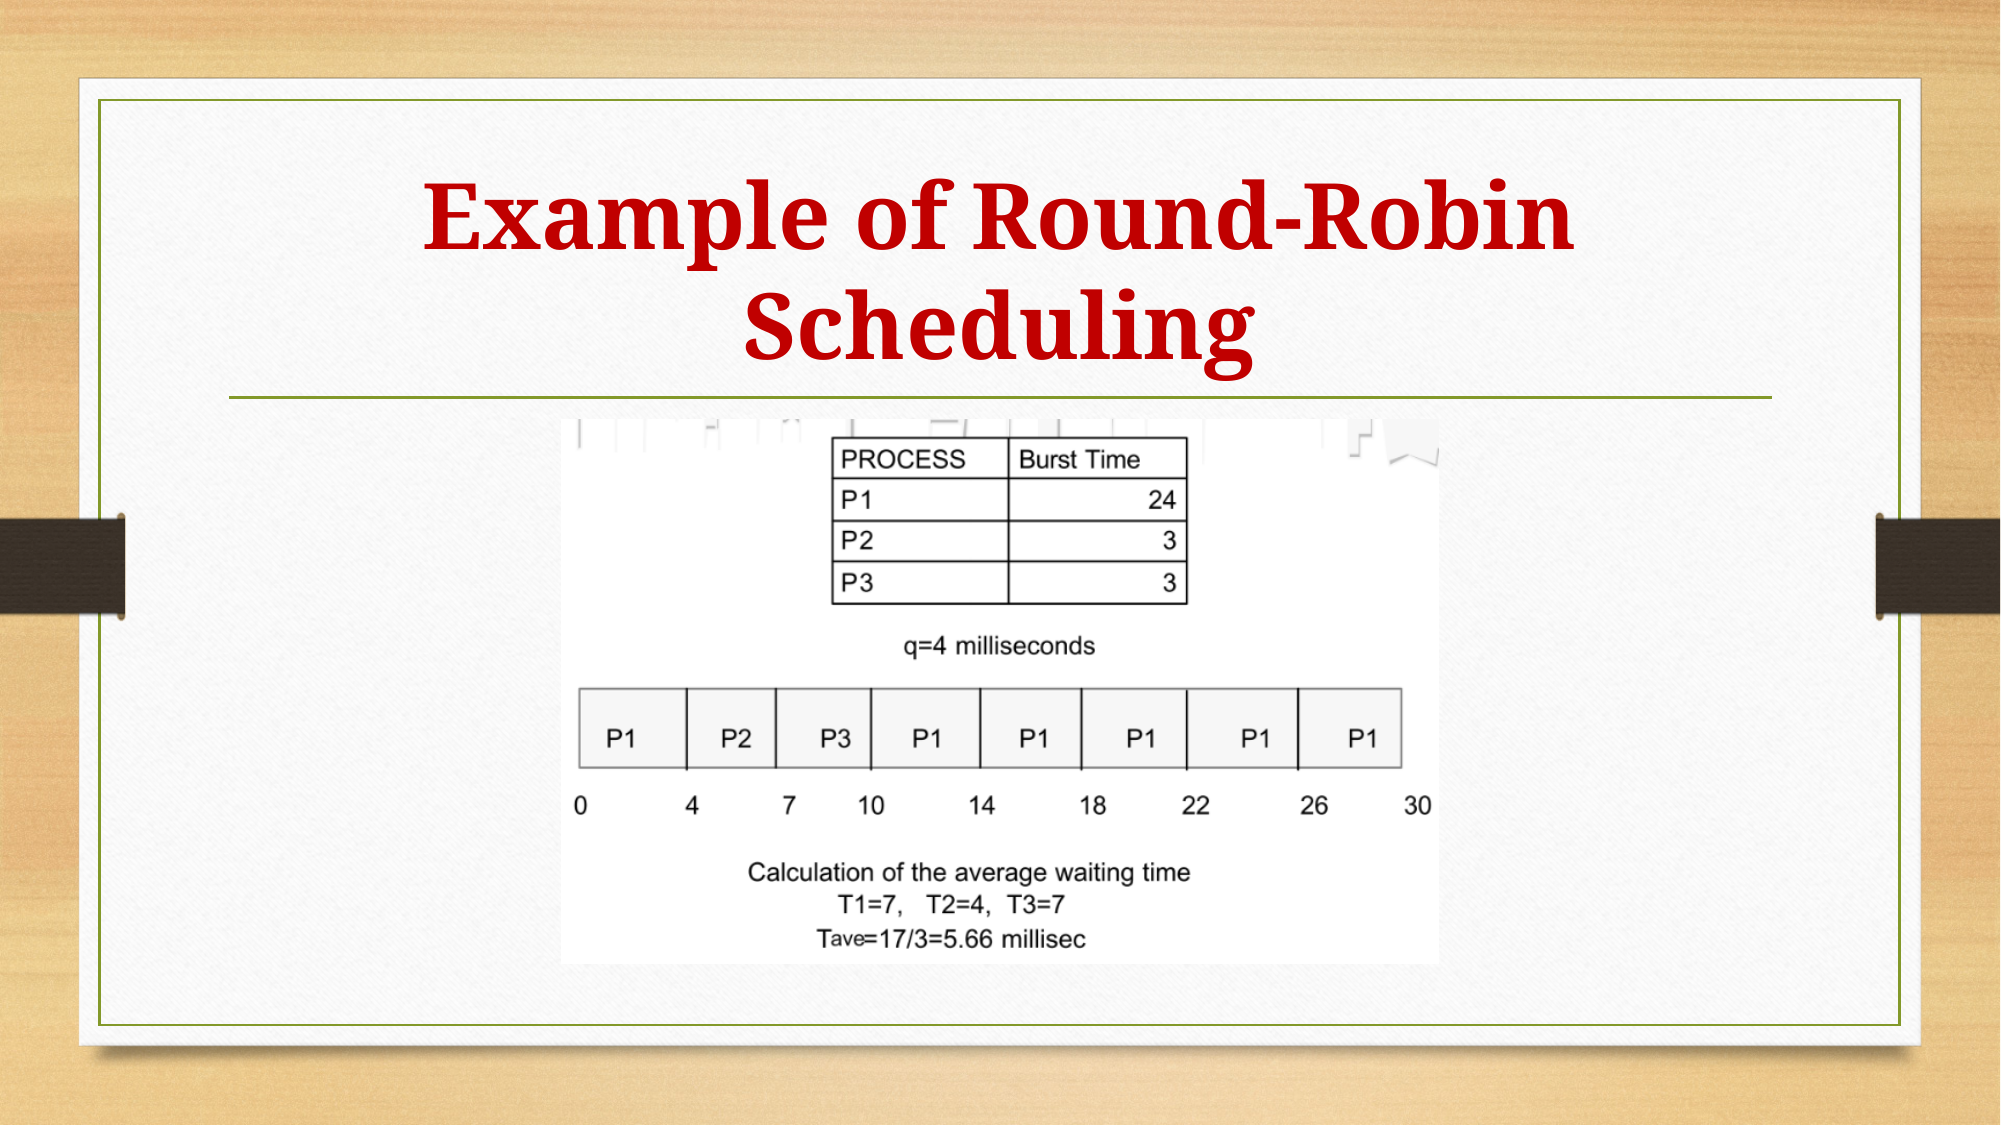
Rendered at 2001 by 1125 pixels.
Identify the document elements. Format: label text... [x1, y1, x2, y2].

title Example of Round-Robin Scheduling [212, 161, 1788, 375]
picture [0, 0, 2001, 1125]
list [561, 419, 1439, 964]
